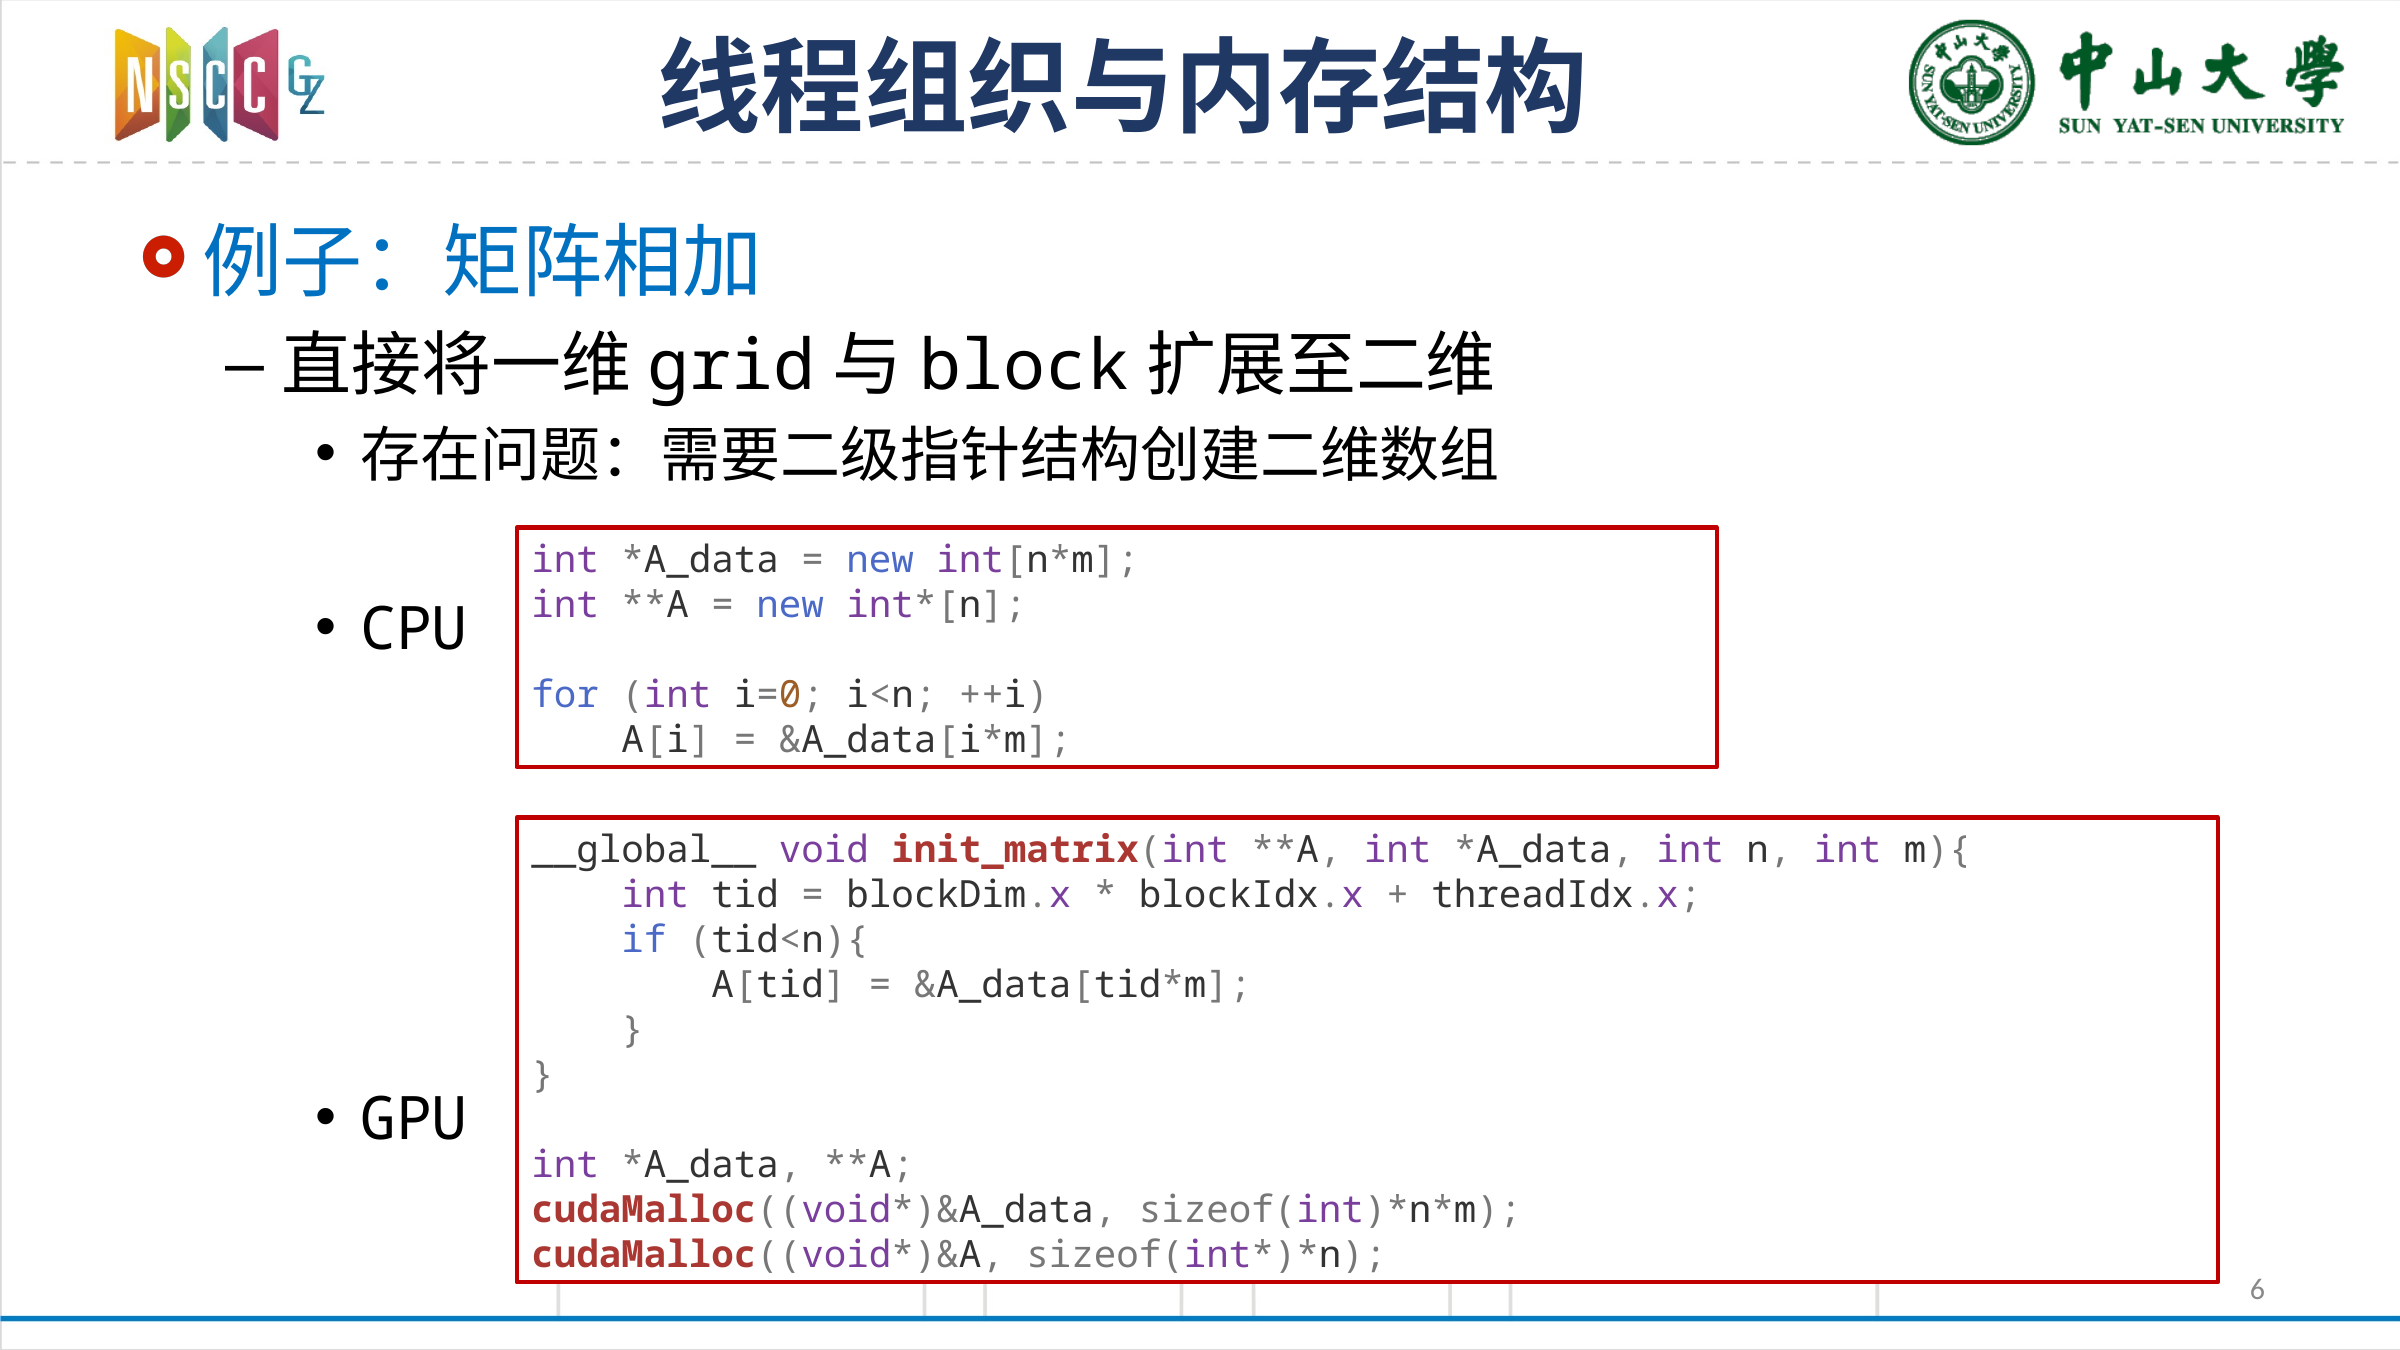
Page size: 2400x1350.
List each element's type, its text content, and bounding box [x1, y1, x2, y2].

title 线程组织与内存结构 [349, 13, 1897, 153]
text_box __global__ void init_matrix(int **A, int *A_data, int n, int m){ int tid = blockDim.x * blockIdx.x + threadIdx.x; if (tid<n){ A[tid] = &A_data[tid*m]; } } int *A_data, **A; cudaMalloc((void*)&A_data, sizeof(int)*n*m); cudaMalloc((void*)&A, sizeof(int*)*n); [516, 817, 2218, 1283]
slide_number 6 [1719, 1251, 2280, 1324]
picture [0, 0, 2400, 1350]
list 例子：矩阵相加 直接将一维grid与block扩展至二维 存在问题：需要二级指针结构创建二维数组 CPU GPU [120, 202, 2280, 1206]
text_box int *A_data = new int[n*m]; int **A = new int*[n]; for (int i=0; i<n; ++i) A[i] = &A_data[i*m]; [516, 527, 1717, 768]
